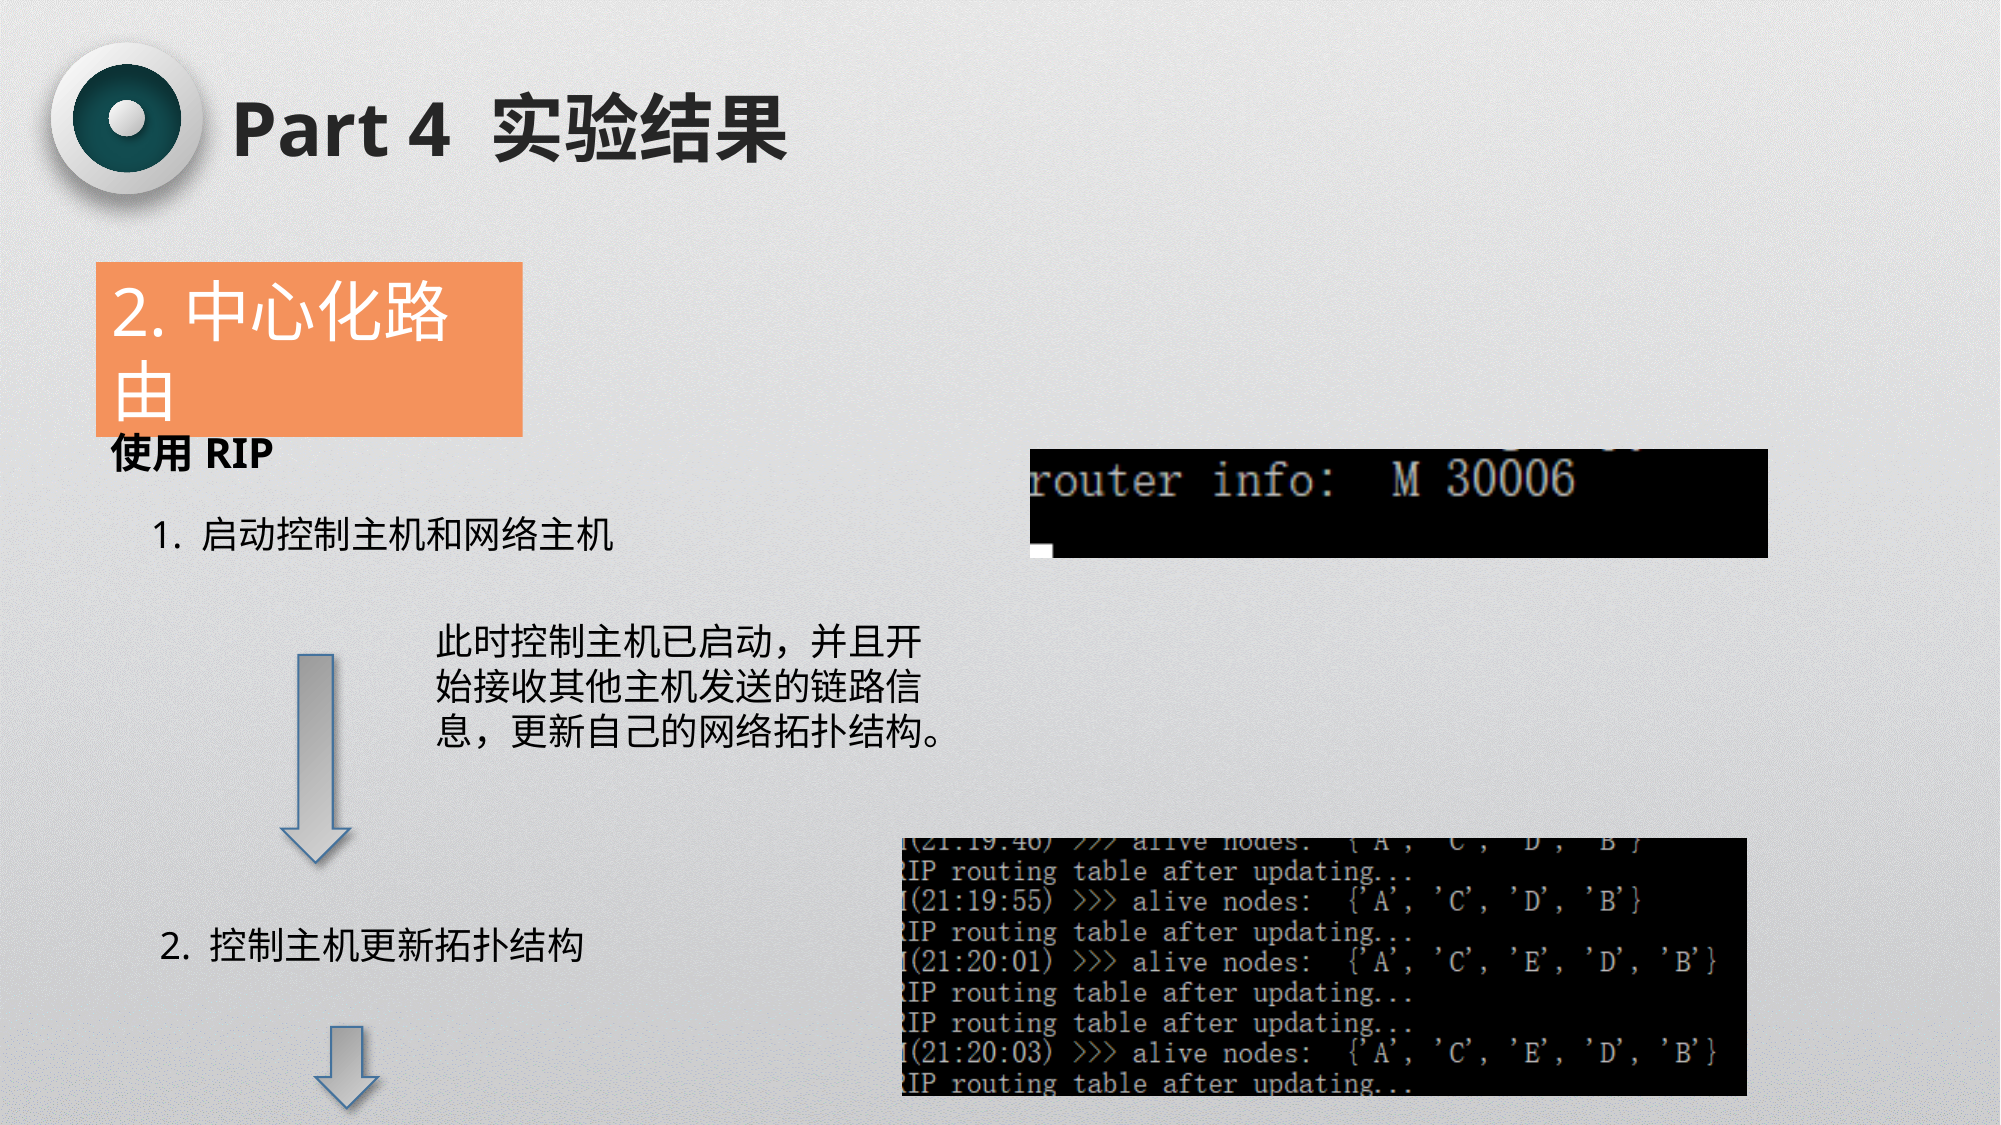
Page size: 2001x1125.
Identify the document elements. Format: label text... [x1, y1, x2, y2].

text_box 1. 启动控制主机和网络主机 [136, 503, 648, 564]
picture [0, 0, 2001, 1125]
text_box [278, 653, 353, 865]
text_box 2.中心化路由 [96, 262, 523, 419]
text_box Part 4 实验结果 [216, 74, 805, 179]
text_box 此时控制主机已启动，并且开始接收其他主机发送的链路信息，更新自己的网络拓扑结构。 [420, 610, 961, 761]
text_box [51, 42, 203, 194]
text_box [313, 1025, 381, 1110]
text_box 使用RIP [96, 419, 713, 485]
text_box 2. 控制主机更新拓扑结构 [144, 914, 611, 975]
